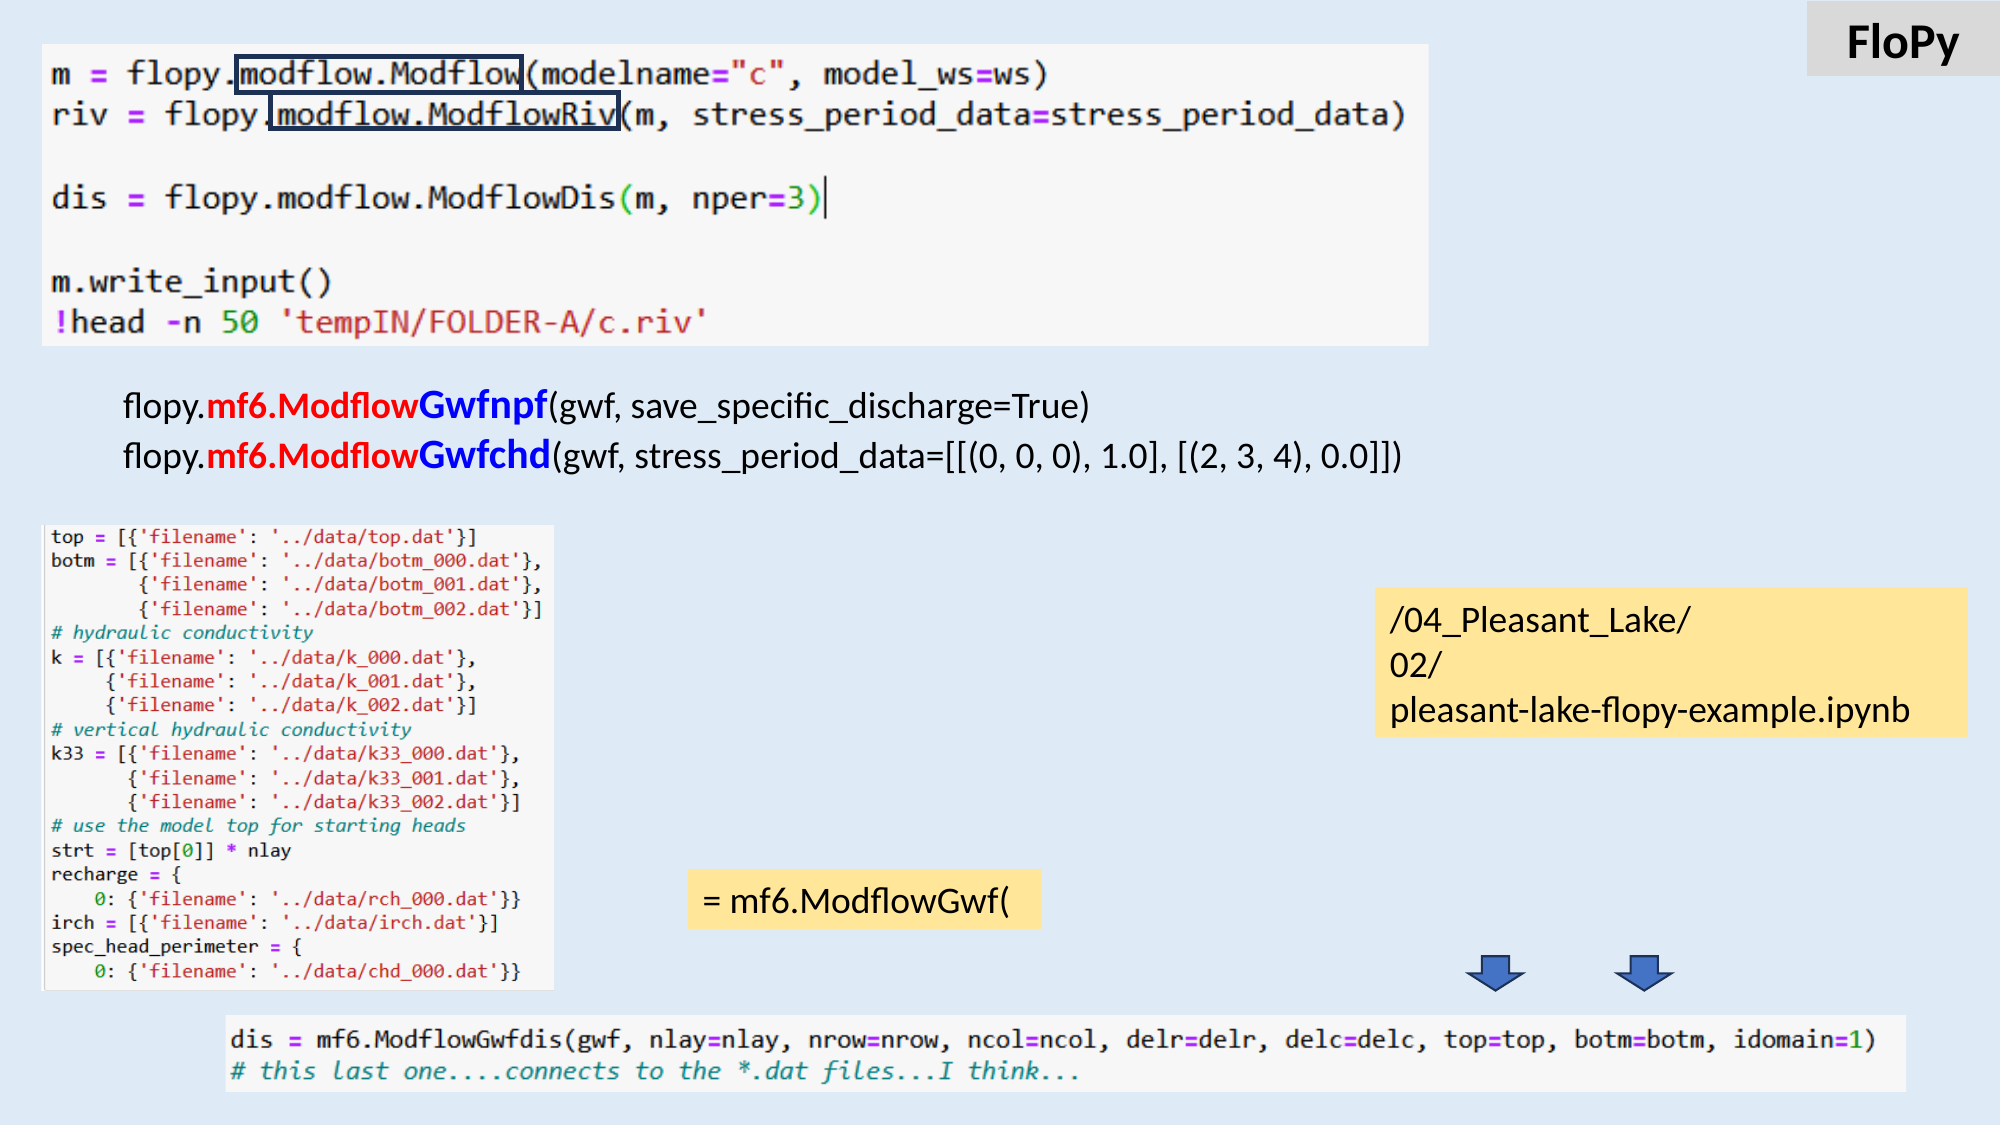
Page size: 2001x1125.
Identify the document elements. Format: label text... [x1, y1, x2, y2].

picture [225, 1015, 1907, 1092]
text_box [1613, 955, 1676, 992]
text_box FloPy [1807, 1, 2000, 76]
text_box flopy.mf6.ModflowGwfnpf(gwf, save_specific_discharge=True) flopy.mf6.ModflowGwfchd(gwf, stress_period_data=[[(0, 0, 0), 1.0], [(2, 3, 4), 0.0]]) [108, 369, 1496, 485]
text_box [41, 44, 1429, 346]
text_box /04_Pleasant_Lake/ 02/ pleasant-lake-flopy-example.ipynb [1374, 587, 1968, 737]
text_box [1464, 955, 1527, 992]
text_box = mf6.ModflowGwf( [687, 869, 1042, 929]
picture [41, 525, 554, 991]
